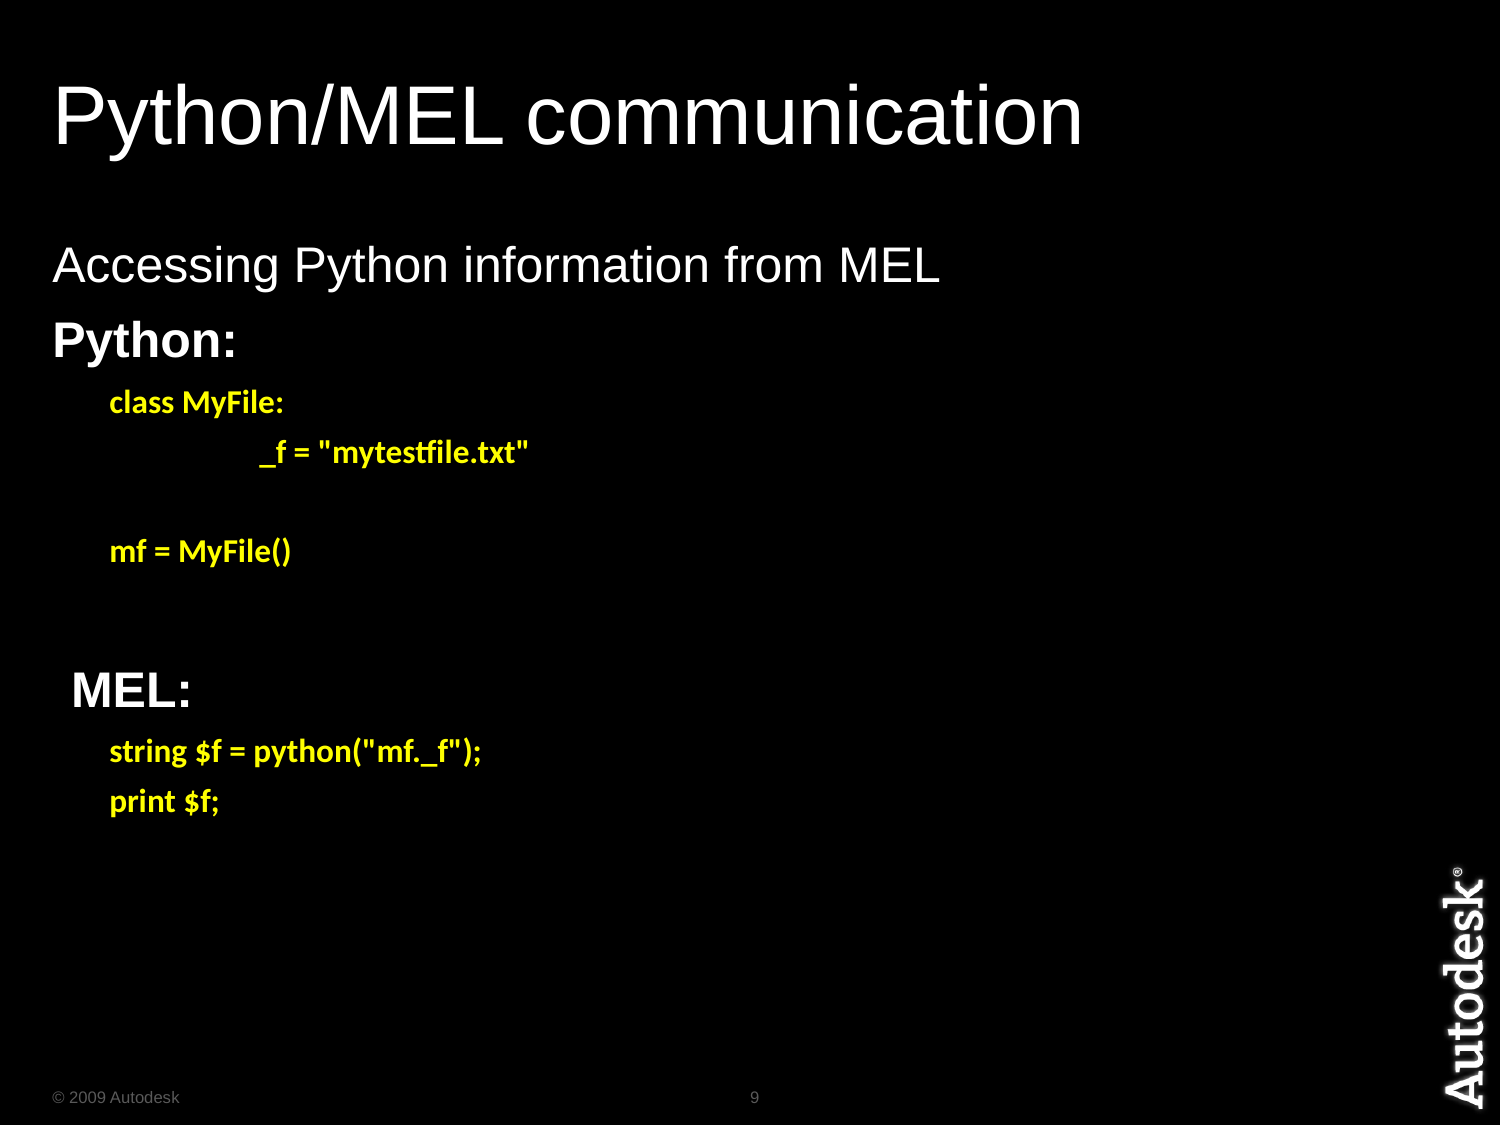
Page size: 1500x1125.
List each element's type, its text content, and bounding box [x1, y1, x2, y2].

list Accessing Python information from MEL Python: class MyFile: _f = "mytestfile.txt" mf = MyFile() MEL: string $f = python("mf._f"); print $f; [52, 231, 1401, 1073]
title Python/MEL communication [52, 22, 1401, 211]
picture [1402, 0, 1500, 1125]
